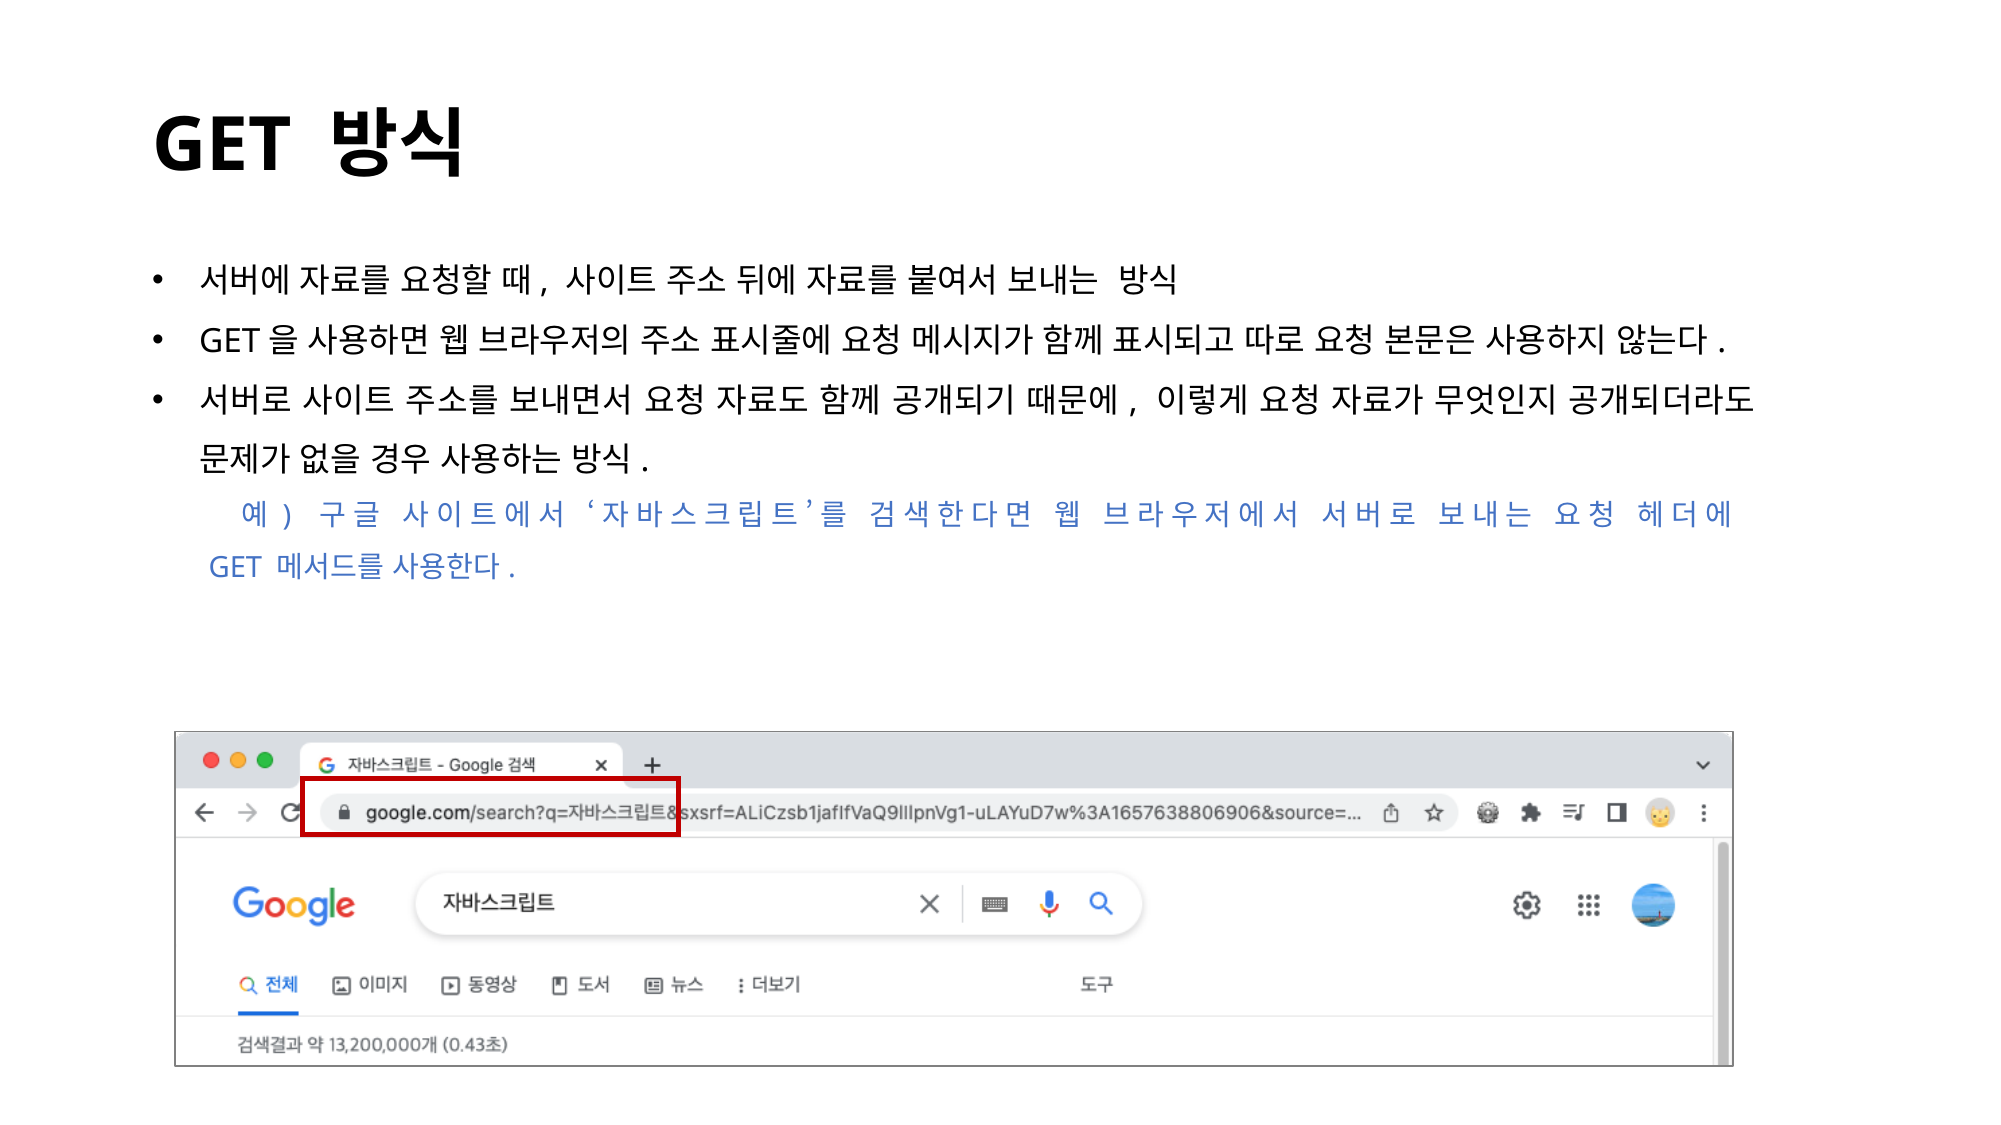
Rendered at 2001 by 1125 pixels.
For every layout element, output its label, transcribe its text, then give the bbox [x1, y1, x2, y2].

picture [175, 732, 1733, 1066]
title GET 방식 [137, 37, 1863, 255]
text_box 서버에 자료를 요청할 때, 사이트 주소 뒤에 자료를 붙여서 보내는 방식 GET을 사용하면 웹 브라우저의 주소 표시줄에 요청 메시지가 함께 표시되고 따로 요청 본문은 사용하지 않는다. 서버로 사이트 주소를 보내면서 요청 자료도 함께 공개되기 때문에, 이렇게 요청 자료가 무엇인지 공개되더라도 문제가 없을 경우 사용하는 방식. 예) 구글 사이트에서 ‘자바스크립트’를 검색한다면 웹 브라우저에서 서버로 보내는 요청 헤더에 GET 메서드를 사용한다. [137, 231, 1771, 591]
